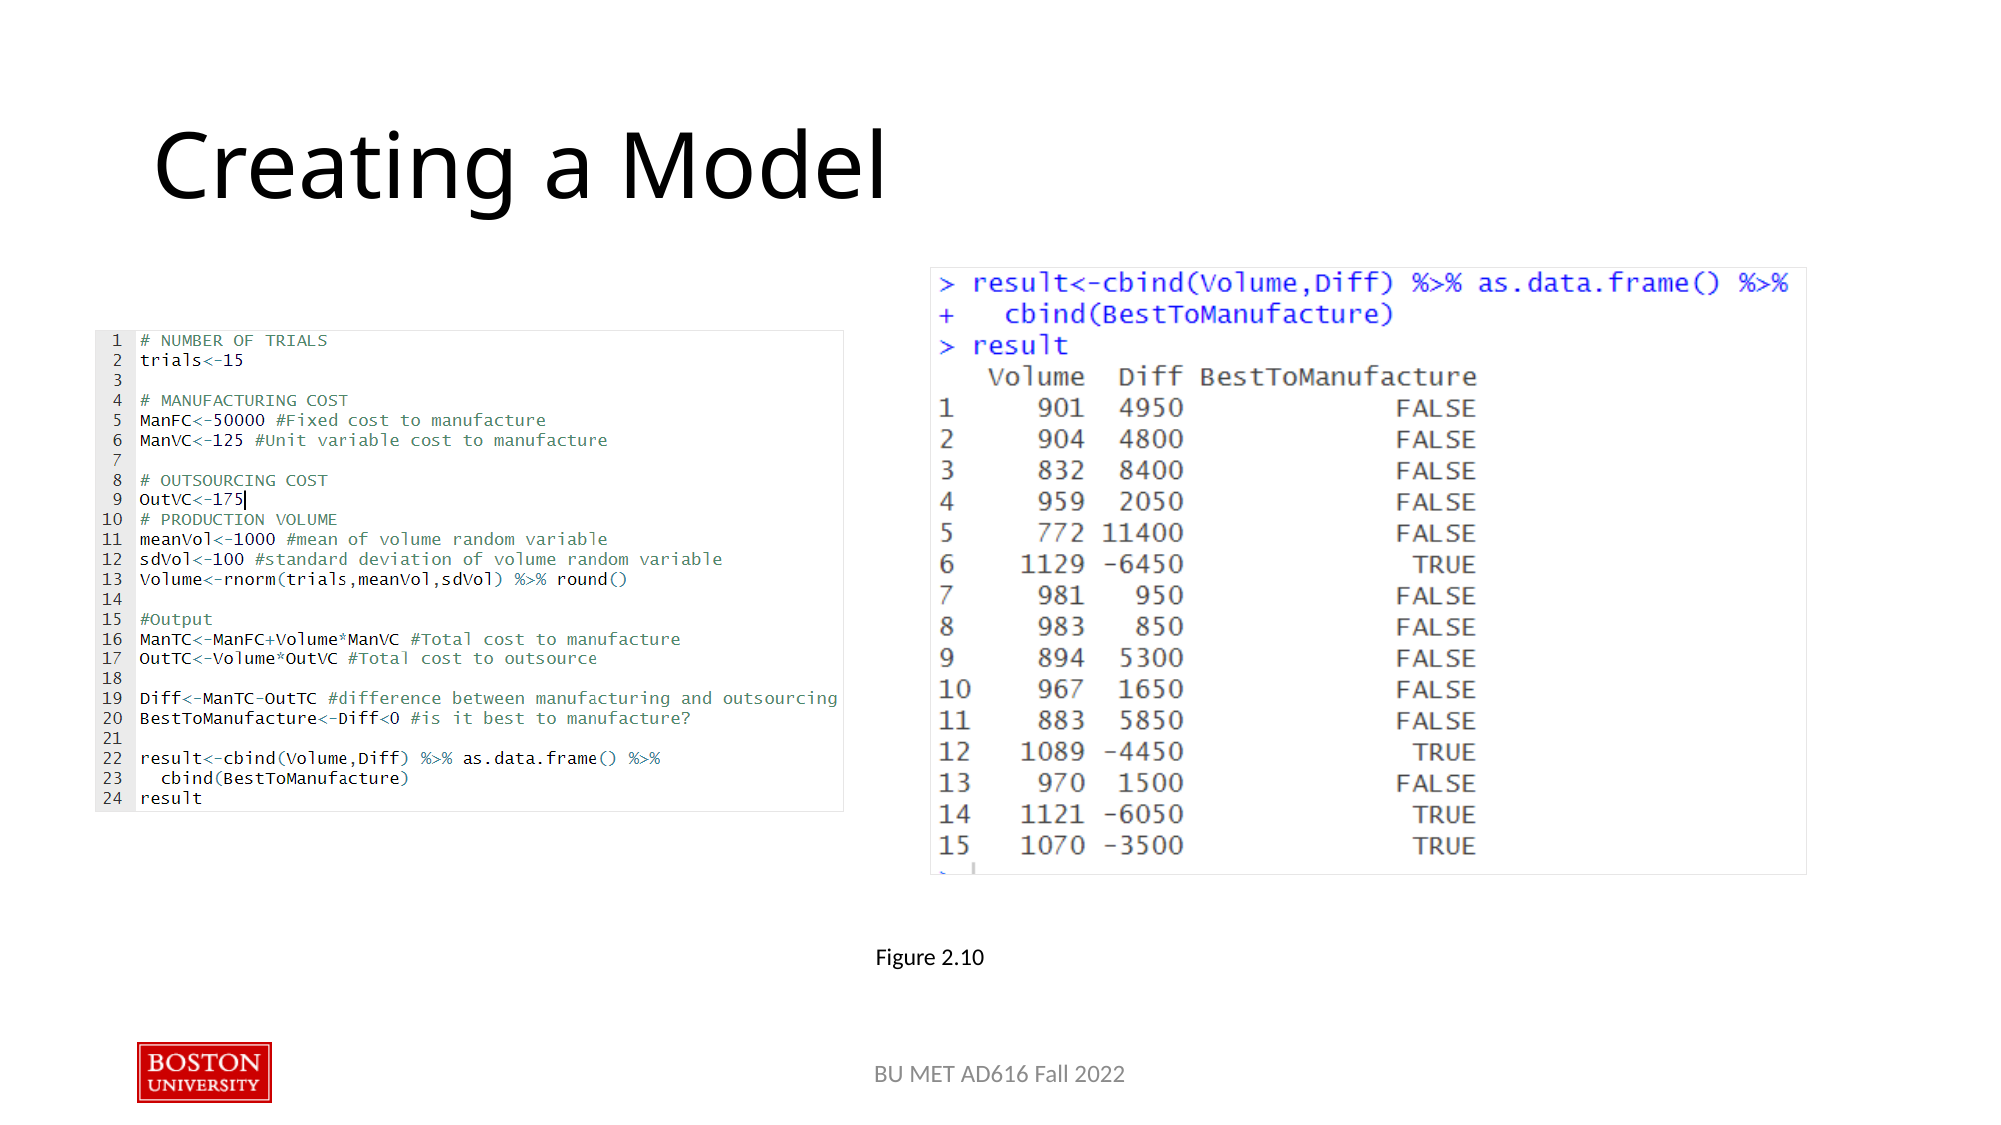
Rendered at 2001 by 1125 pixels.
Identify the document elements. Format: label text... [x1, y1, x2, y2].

title Creating a Model [137, 59, 1863, 278]
text_box Figure 2.10 [860, 937, 1000, 981]
picture [930, 267, 1807, 875]
picture [137, 1042, 272, 1103]
picture [95, 330, 844, 812]
footer BU MET AD616 Fall 2022 [662, 1042, 1338, 1103]
